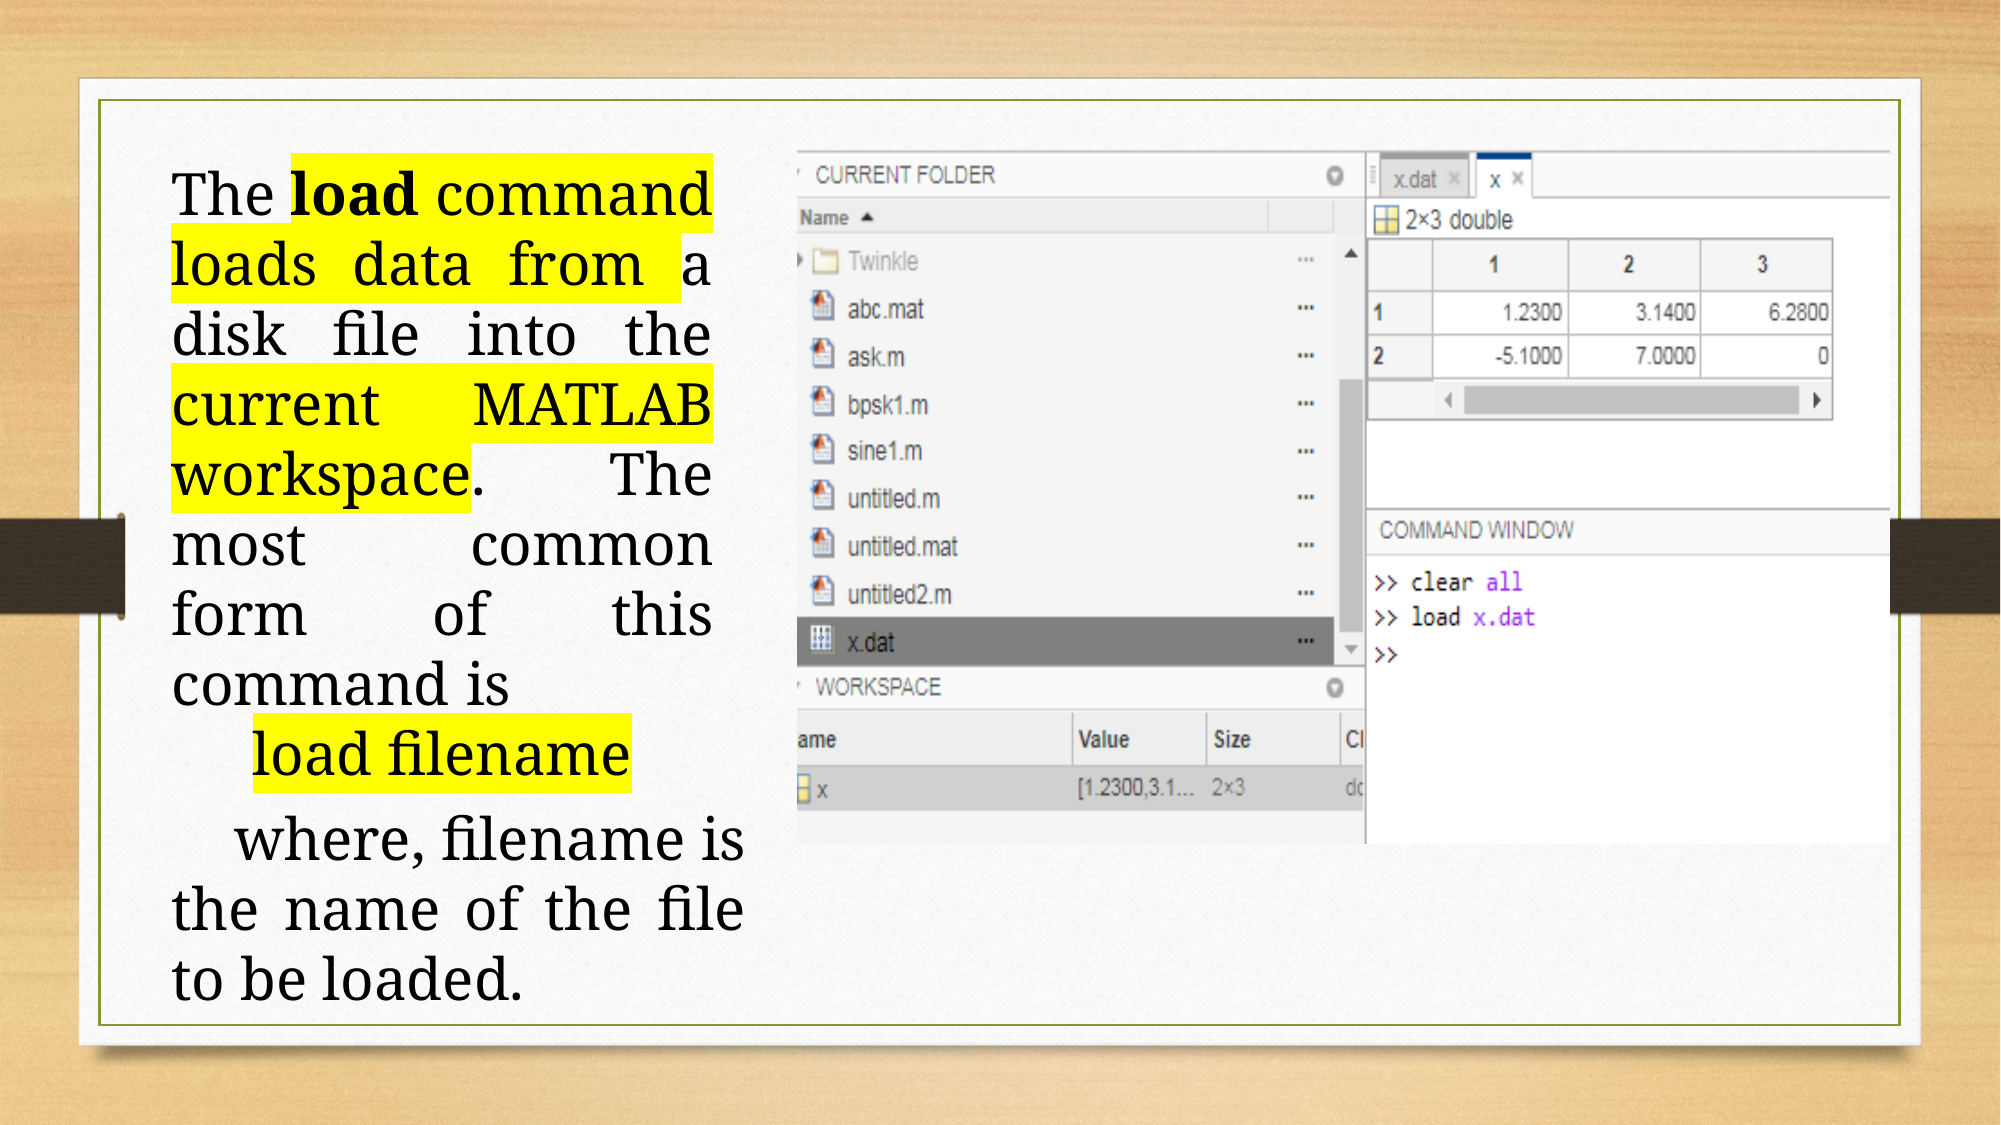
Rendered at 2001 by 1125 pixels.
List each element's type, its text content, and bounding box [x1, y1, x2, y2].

text_box The load command loads data from a disk file into the current MATLAB workspace. The most common form of this command is load filename where, filename is the name of the file to be loaded. [156, 149, 762, 1020]
picture [0, 0, 2001, 1125]
